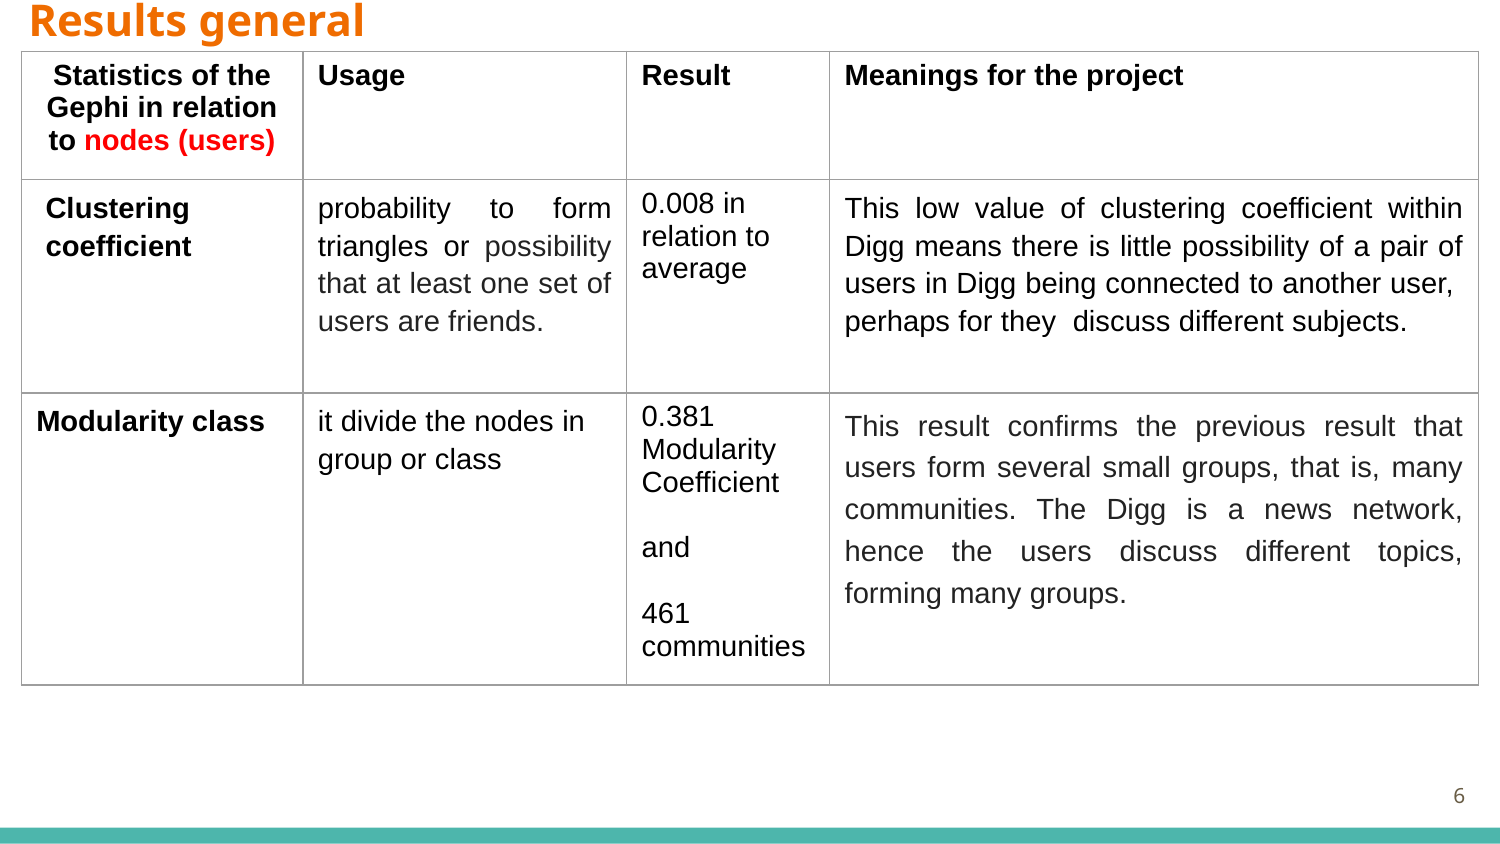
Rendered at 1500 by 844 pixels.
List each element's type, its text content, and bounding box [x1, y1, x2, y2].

table_cell This result confirms the previous result that users form several small groups, that is, many communities. The Digg is a news network, hence the users discuss different topics, forming many groups. [830, 394, 1478, 684]
table_cell Modularity class [22, 394, 302, 684]
table_header Usage [304, 52, 626, 179]
table_header Meanings for the project [830, 52, 1478, 179]
table_cell probability to form triangles or possibility that at least one set of users are friends. [304, 180, 626, 392]
table_cell 0.381 Modularity Coefficient and 461 communities [627, 394, 829, 684]
table_cell it divide the nodes in group or class [304, 394, 626, 684]
table_cell 0.008 in relation to average [627, 180, 829, 392]
text_box <número> [1389, 764, 1480, 830]
table_header Result [627, 52, 829, 179]
table_header Statistics of the Gephi in relation to nodes (users) [22, 52, 302, 179]
text_box Results general [13, 0, 1412, 95]
table_cell This low value of clustering coefficient within Digg means there is little possibility of a pair of users in Digg being connected to another user, perhaps for they discuss different subjects. [830, 180, 1478, 392]
table_cell Clustering coefficient [22, 180, 302, 392]
